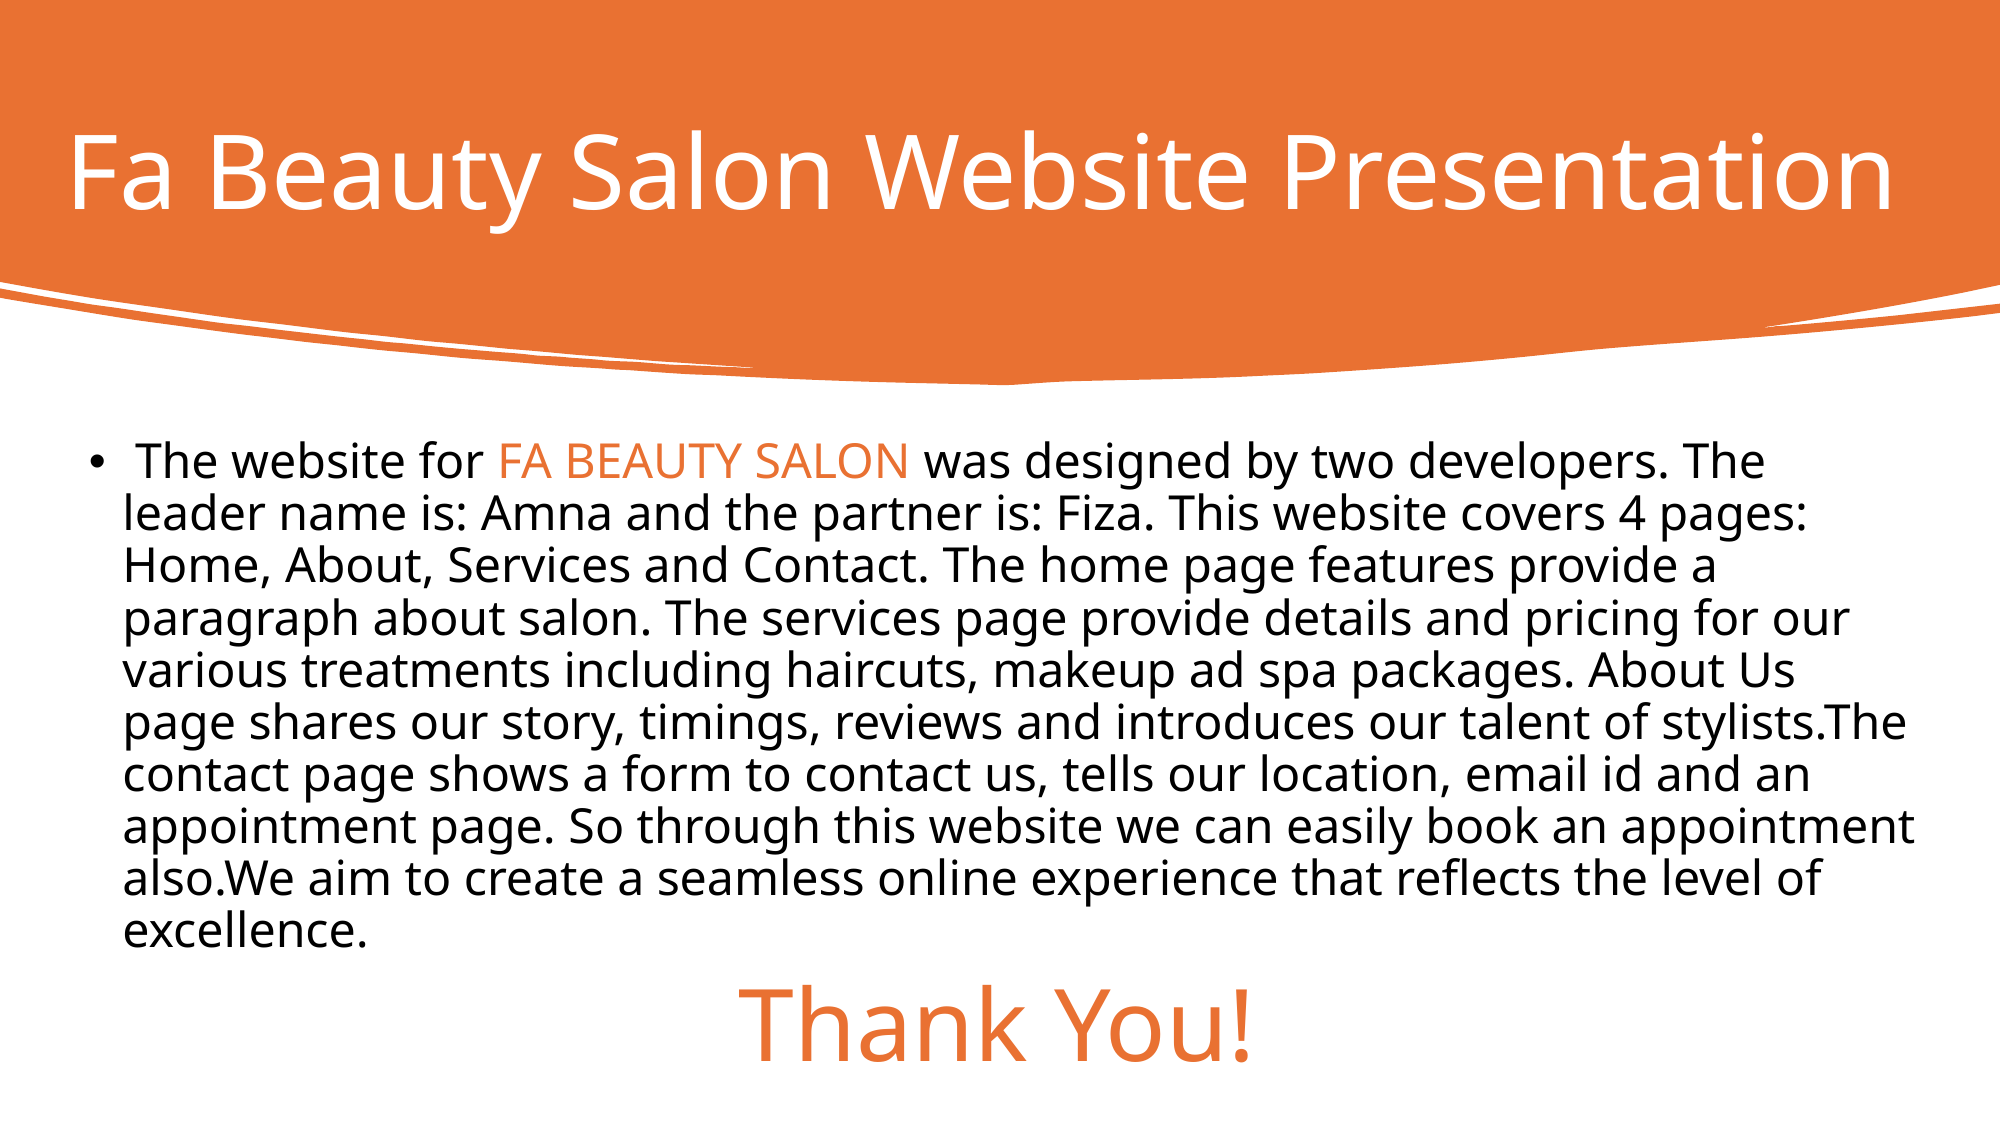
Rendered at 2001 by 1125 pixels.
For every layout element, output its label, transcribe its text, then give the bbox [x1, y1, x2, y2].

text_box [0, 0, 2000, 386]
title Fa Beauty Salon Website Presentation [50, 65, 1939, 287]
text_box [0, 298, 2000, 1125]
list The website for FA BEAUTY SALON was designed by two developers. The leader name is: Amna and the partner is: Fiza. This website covers 4 pages: Home, About, Services and Contact. The home page features provide a paragraph about salon. The services page provide details and pricing for our various treatments including haircuts, makeup ad spa packages. About Us page shares our story, timings, reviews and introduces our talent of stylists.The contact page shows a form to contact us, tells our location, email id and an appointment page. So through this website we can easily book an appointment also.We aim to create a seamless online experience that reflects the level of excellence. Thank You! [73, 429, 1939, 1096]
text_box [1785, 286, 2000, 325]
text_box [0, 283, 699, 365]
